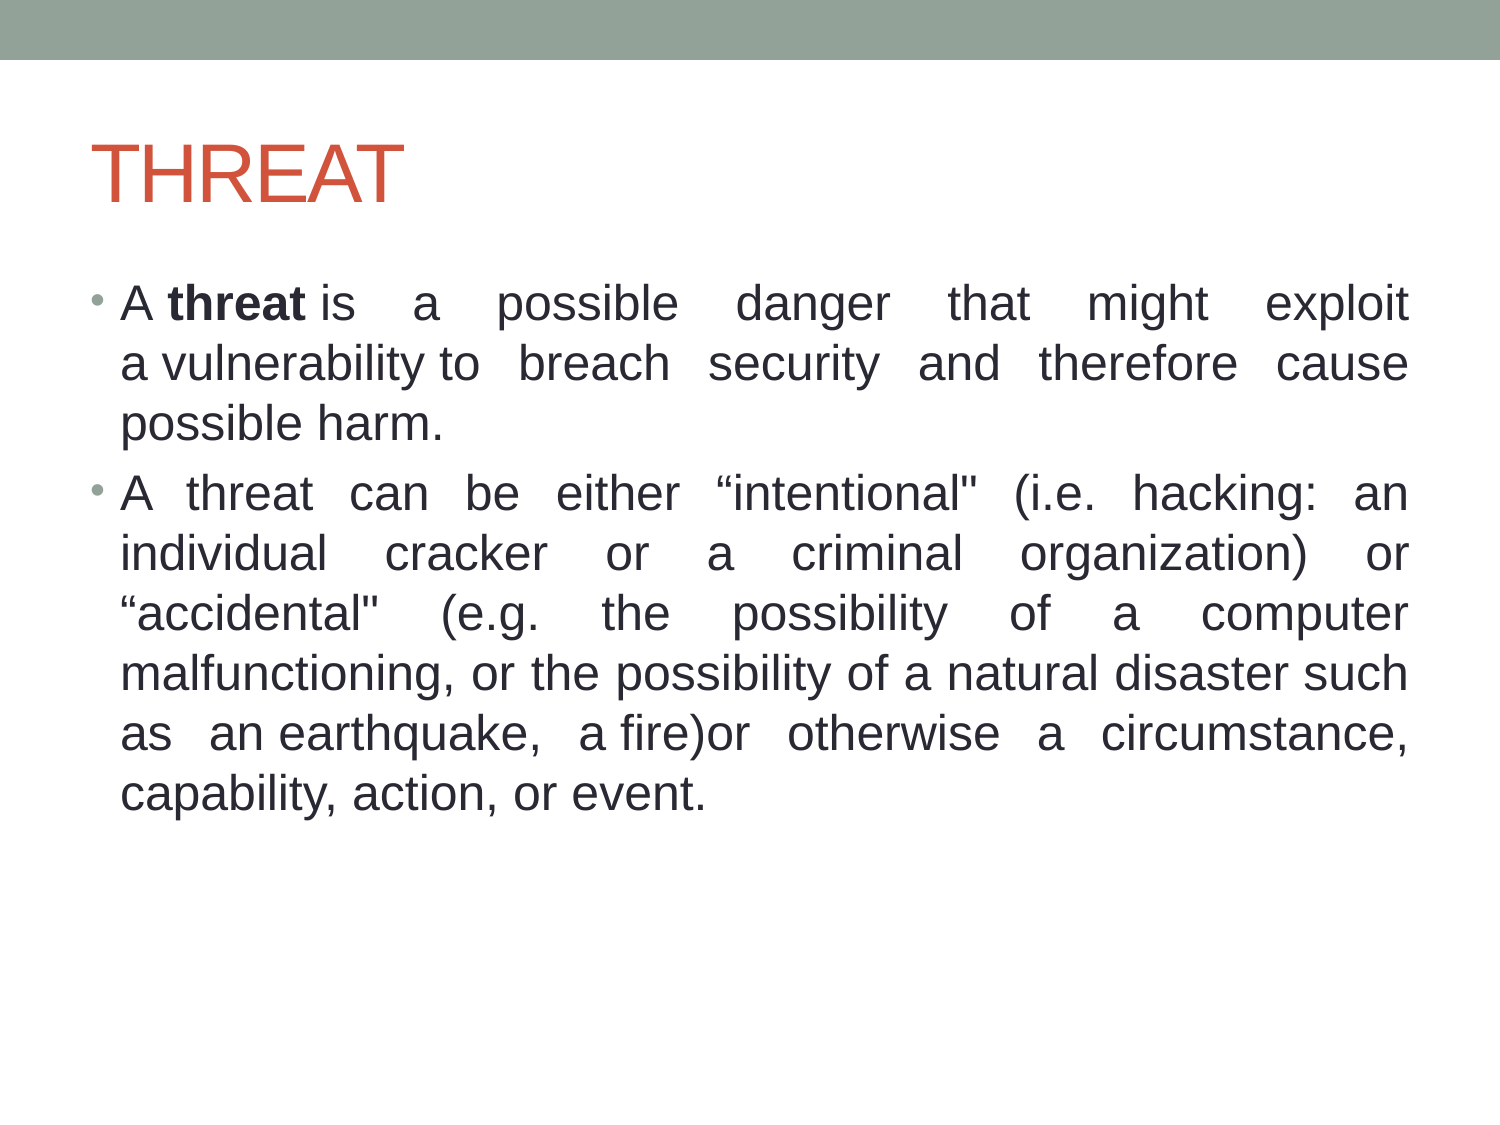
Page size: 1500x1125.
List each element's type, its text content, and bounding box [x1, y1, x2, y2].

title THREAT [75, 87, 1425, 250]
list A threat is a possible danger that might exploit a vulnerability to breach security and therefore cause possible harm. A threat can be either “intentional" (i.e. hacking: an individual cracker or a criminal organization) or “accidental" (e.g. the possibility of a computer malfunctioning, or the possibility of a natural disaster such as an earthquake, a fire)or otherwise a circumstance, capability, action, or event. [75, 262, 1425, 1063]
